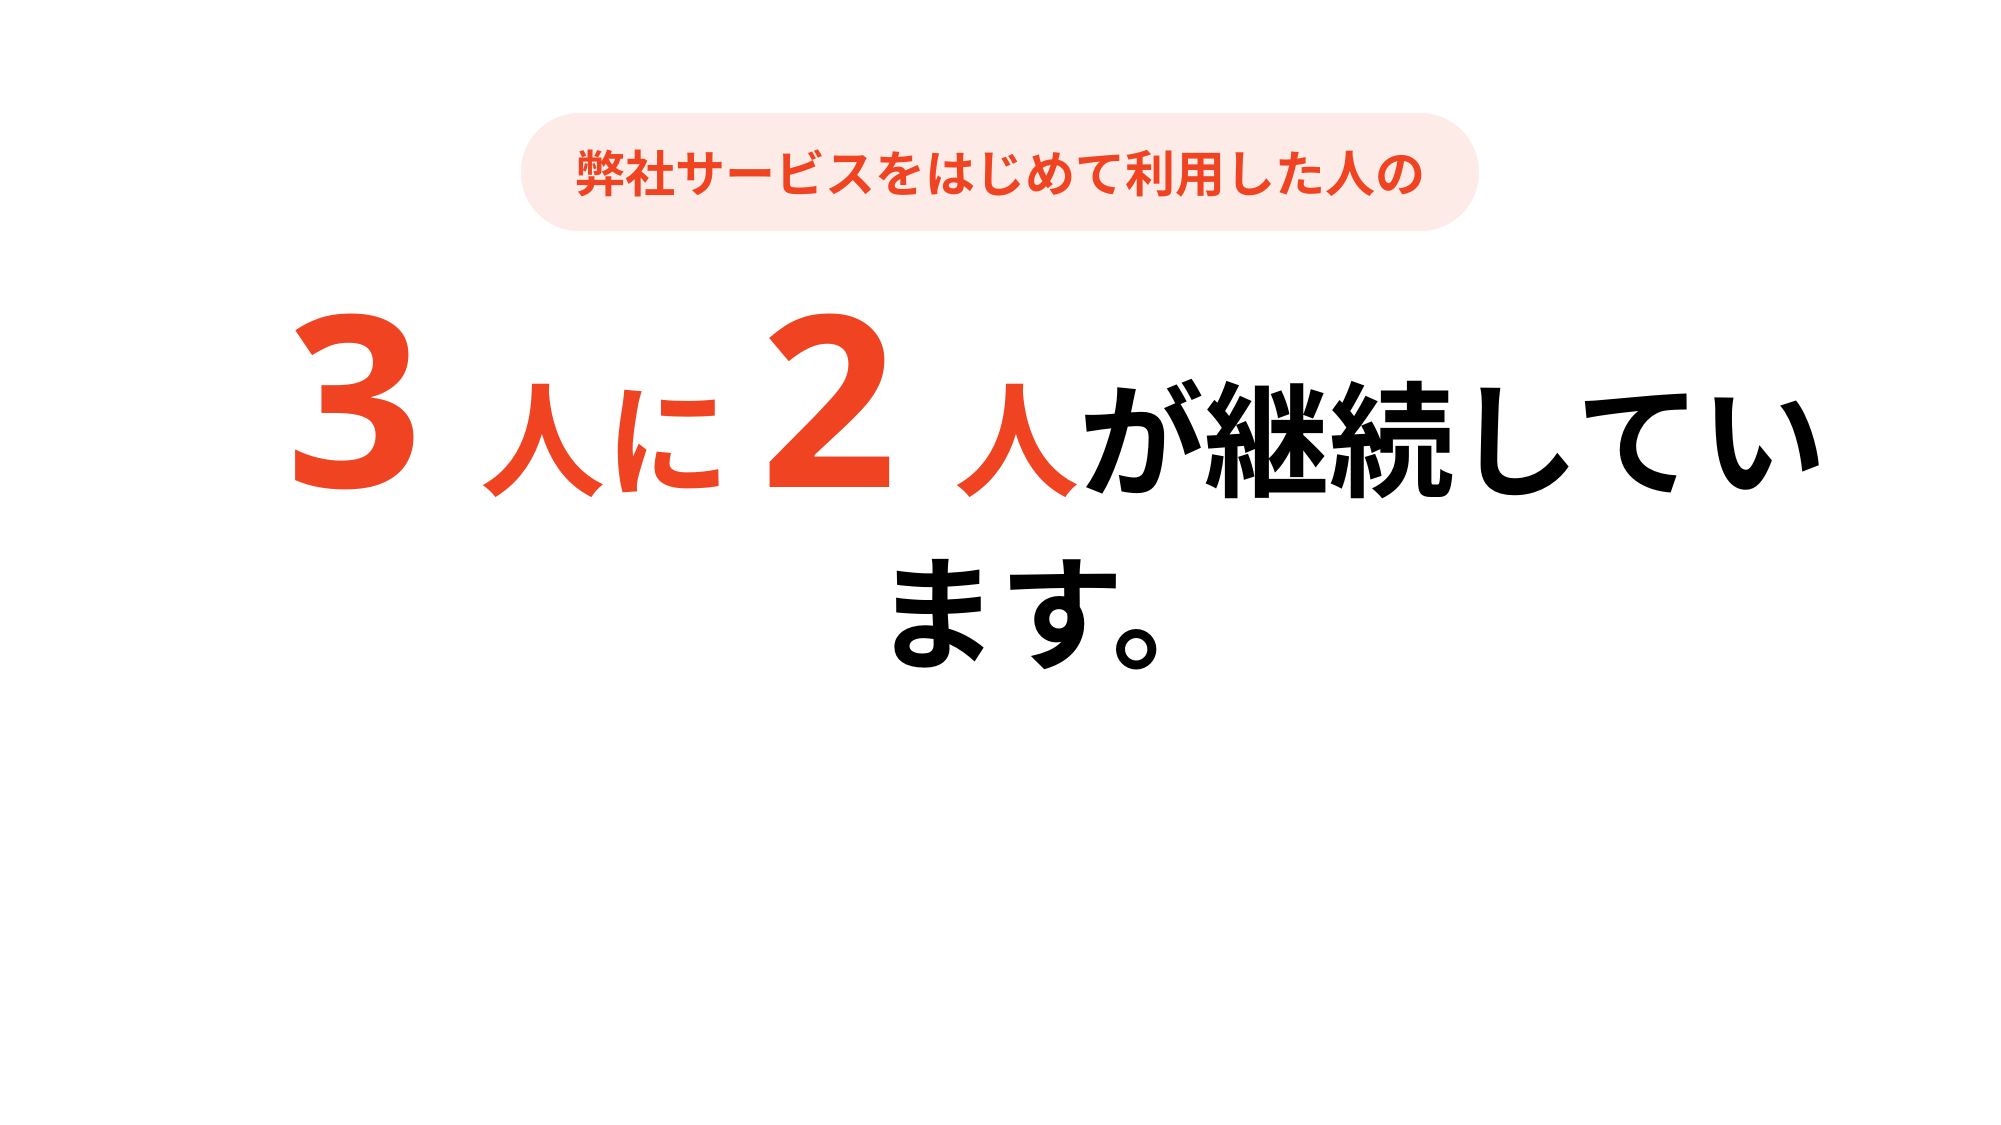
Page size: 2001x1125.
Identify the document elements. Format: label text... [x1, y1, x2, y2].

text_box 3人に2人が継続しています。 [210, 240, 1902, 694]
text_box 弊社サービスをはじめて利用した人の [520, 112, 1480, 232]
